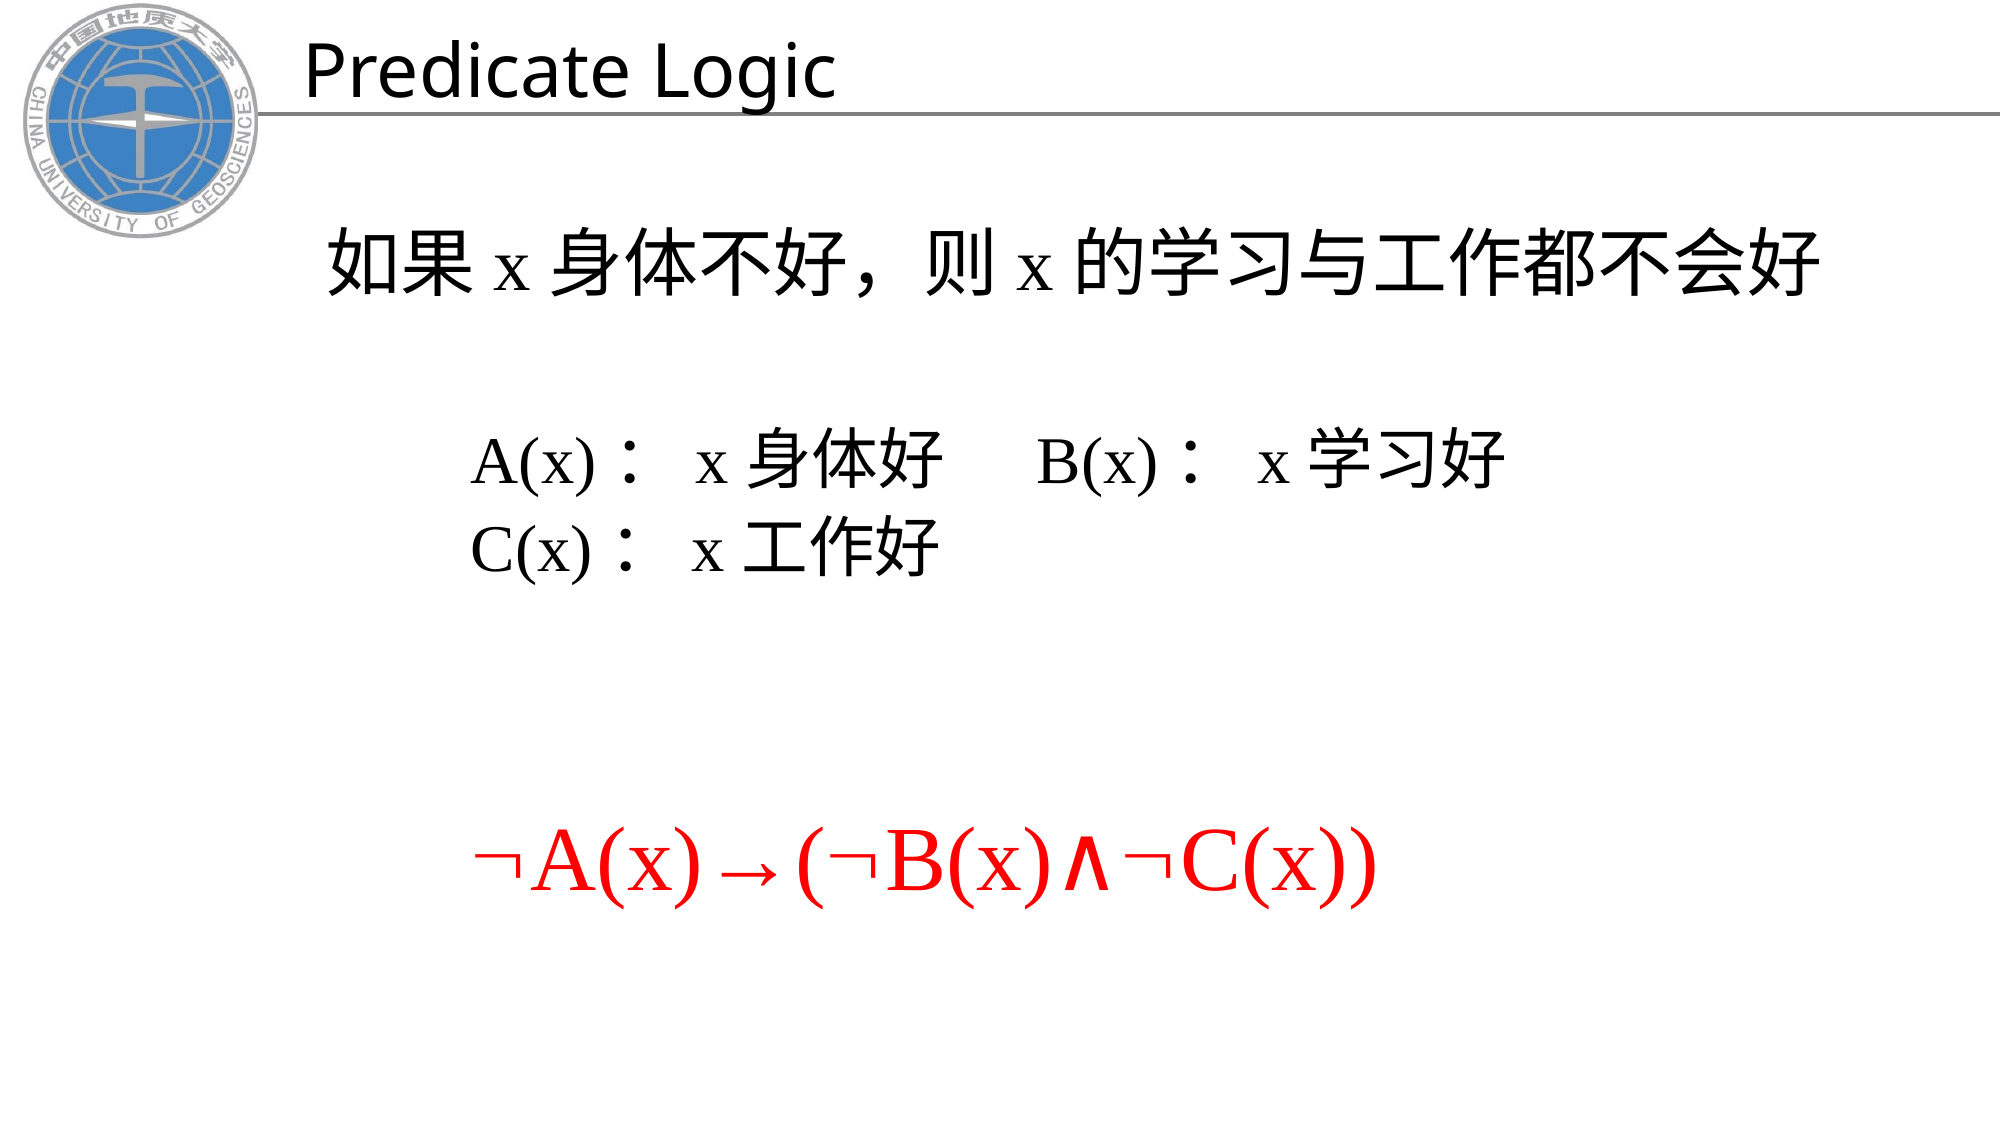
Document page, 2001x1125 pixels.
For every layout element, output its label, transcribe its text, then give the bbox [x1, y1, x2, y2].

text_box 如果x身体不好，则x的学习与工作都不会好 [310, 208, 1837, 314]
text_box A(x)→(B(x)∧C(x)) [381, 780, 1590, 917]
text_box Predicate Logic [287, 15, 1233, 120]
picture [21, 3, 258, 239]
text_box A(x)：x身体好 B(x)：x学习好 C(x)：x工作好 [381, 401, 1619, 593]
